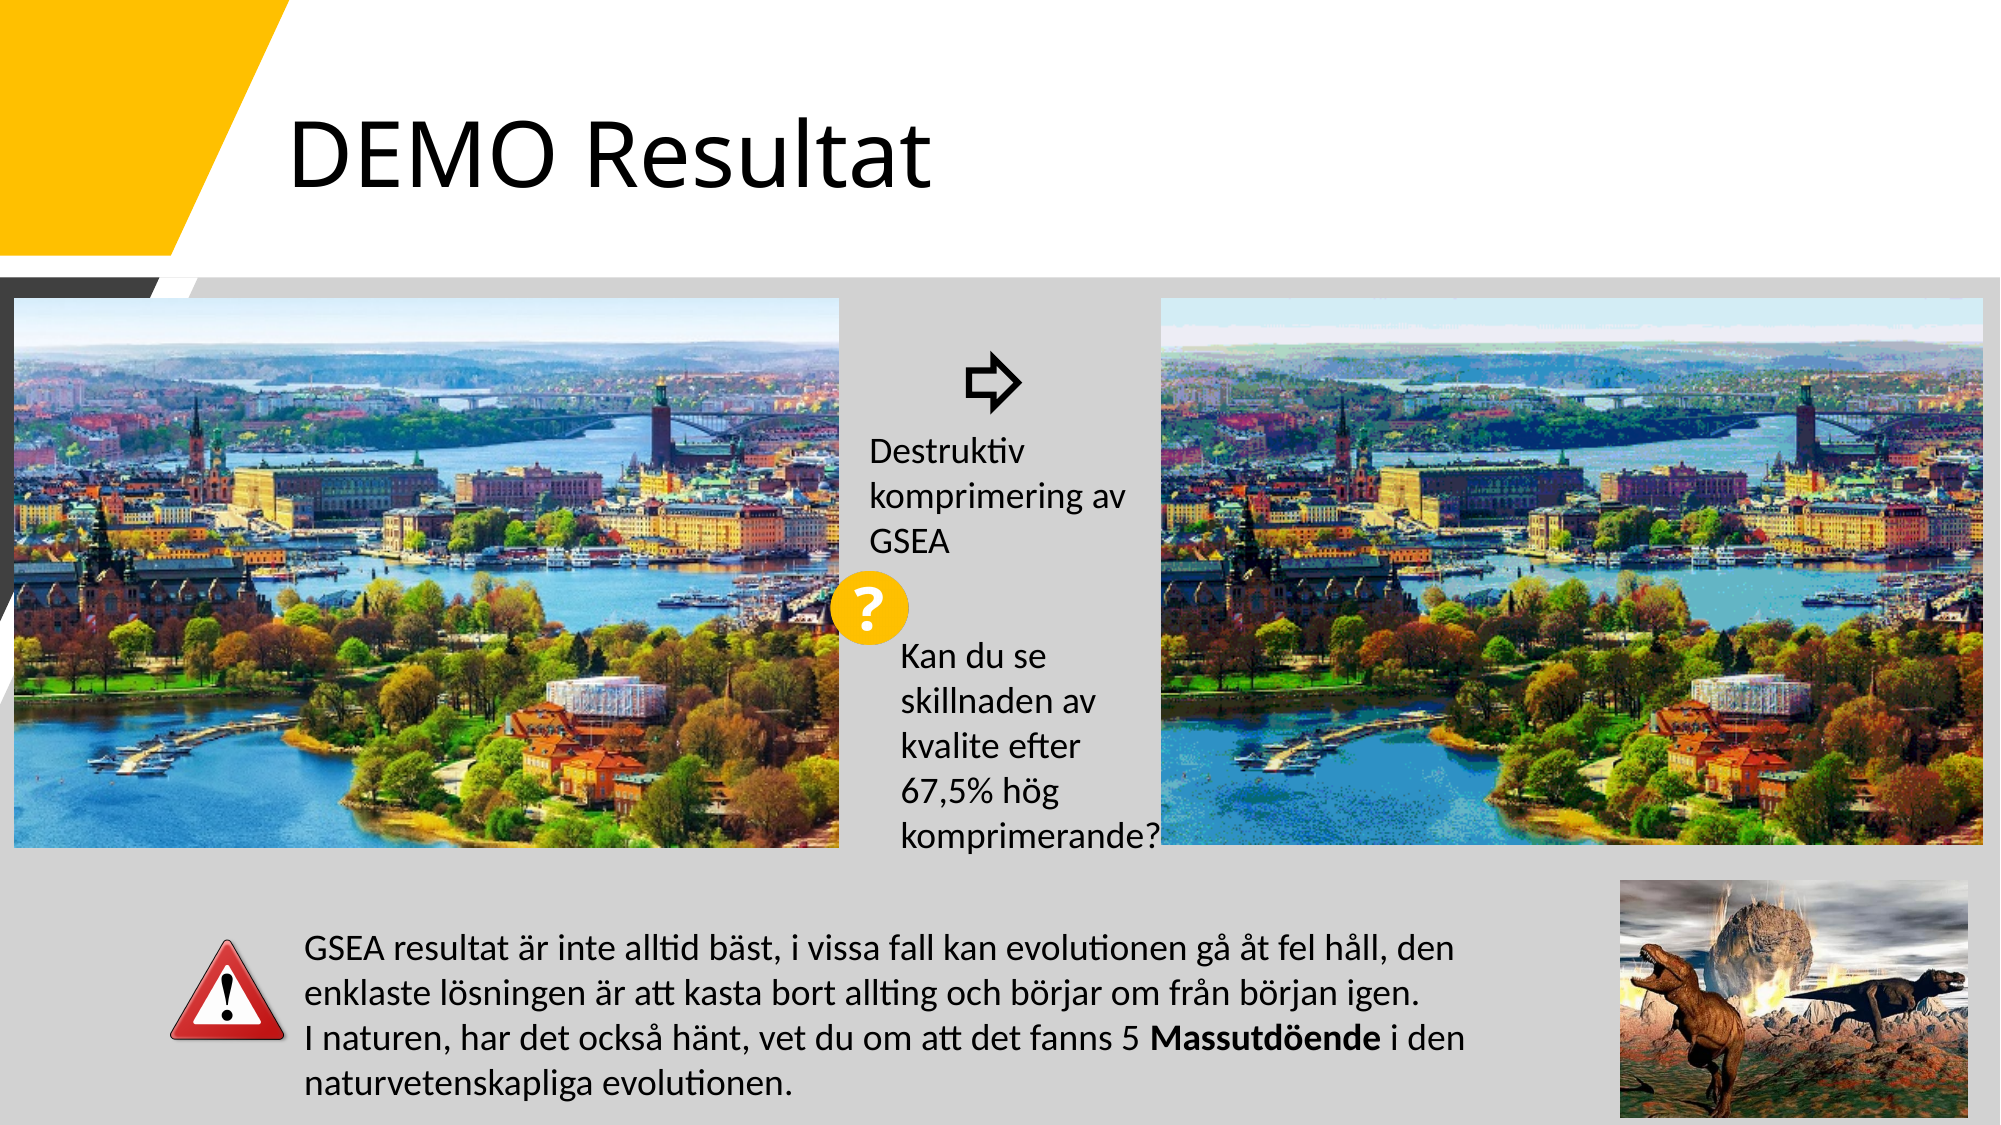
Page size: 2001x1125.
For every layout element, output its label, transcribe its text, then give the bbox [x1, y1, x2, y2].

text_box [0, 276, 2000, 1125]
text_box Destruktiv komprimering av GSEA [854, 418, 1146, 569]
picture [1161, 298, 1983, 845]
title DEMO Resultat [271, 60, 1808, 255]
picture [14, 298, 839, 848]
text_box [0, 276, 162, 622]
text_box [170, 915, 1485, 1113]
text_box [0, 0, 291, 257]
picture [1620, 880, 1968, 1118]
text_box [830, 571, 1193, 866]
text_box [968, 355, 1020, 410]
